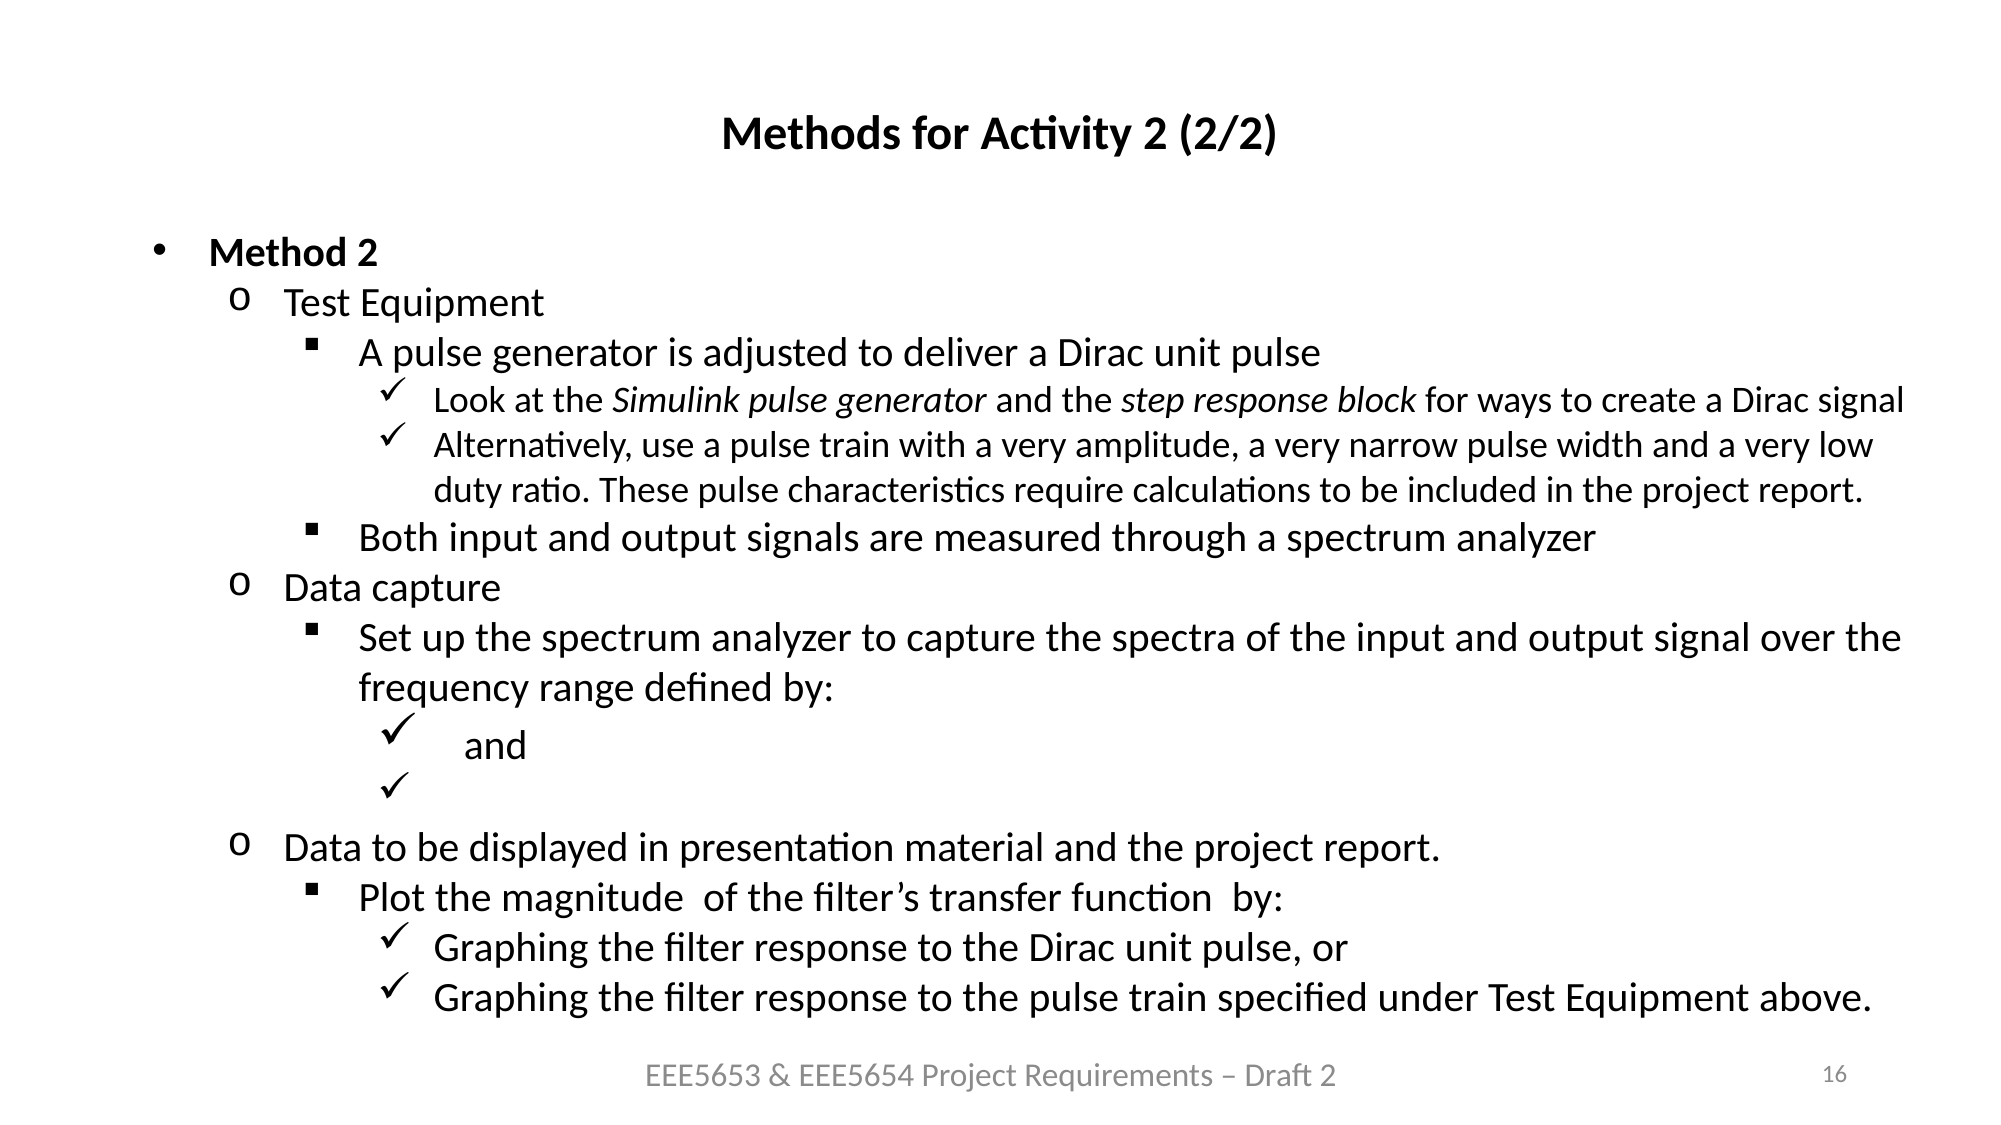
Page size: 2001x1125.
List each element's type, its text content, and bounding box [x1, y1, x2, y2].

slide_number 16 [1412, 1042, 1863, 1103]
footer EEE5653 & EEE5654 Project Requirements – Draft 2 [587, 1042, 1396, 1103]
title Methods for Activity 2 (2/2) [137, 53, 1863, 168]
